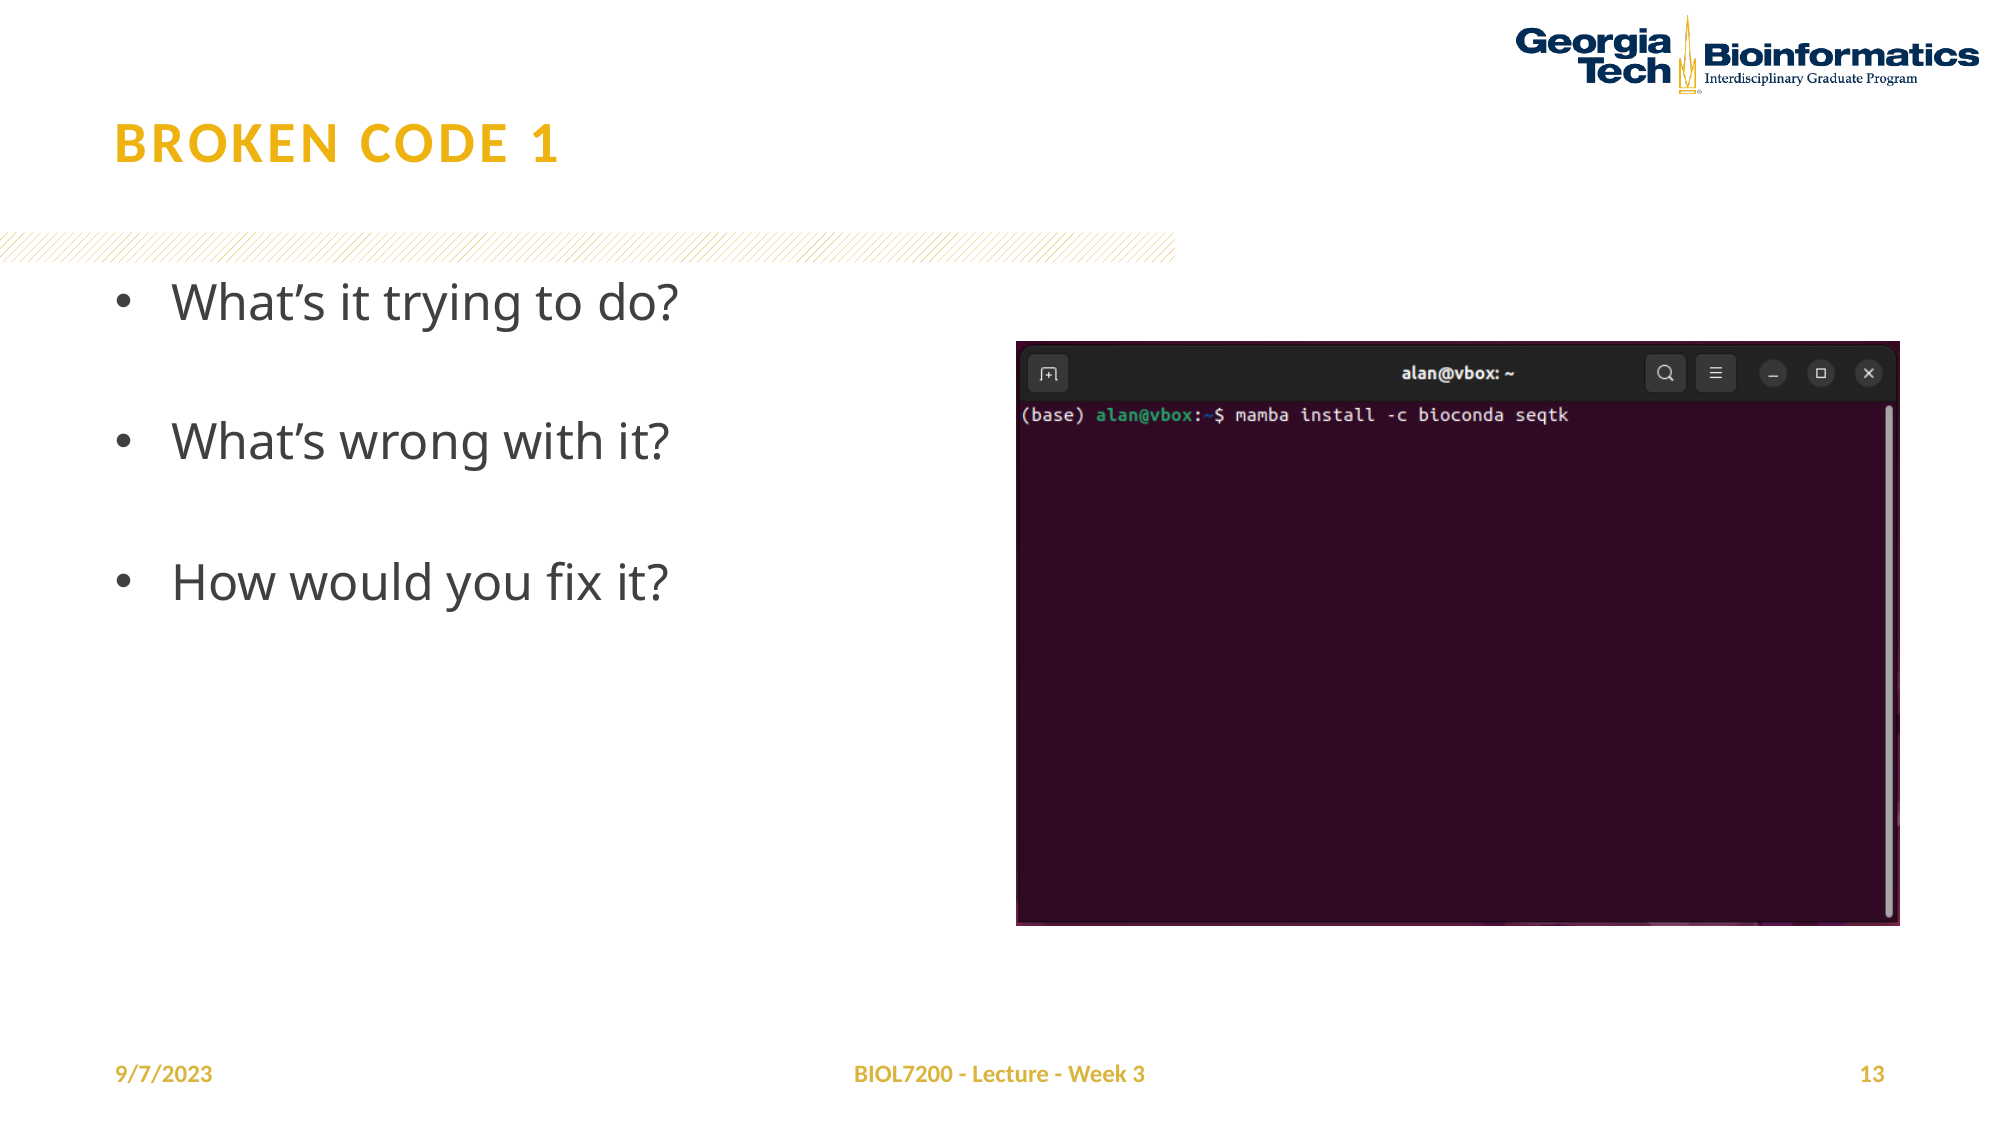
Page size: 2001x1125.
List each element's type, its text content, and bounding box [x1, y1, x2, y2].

footer BIOL7200 - Lecture - Week 3 [683, 1042, 1317, 1103]
title Broken code 1 [99, 45, 1900, 233]
picture [1516, 15, 1979, 94]
list What’s it trying to do? What’s wrong with it? How would you fix it? [99, 262, 984, 1005]
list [1016, 341, 1901, 926]
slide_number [99, 1042, 567, 1103]
slide_number 13 [1433, 1042, 1900, 1103]
